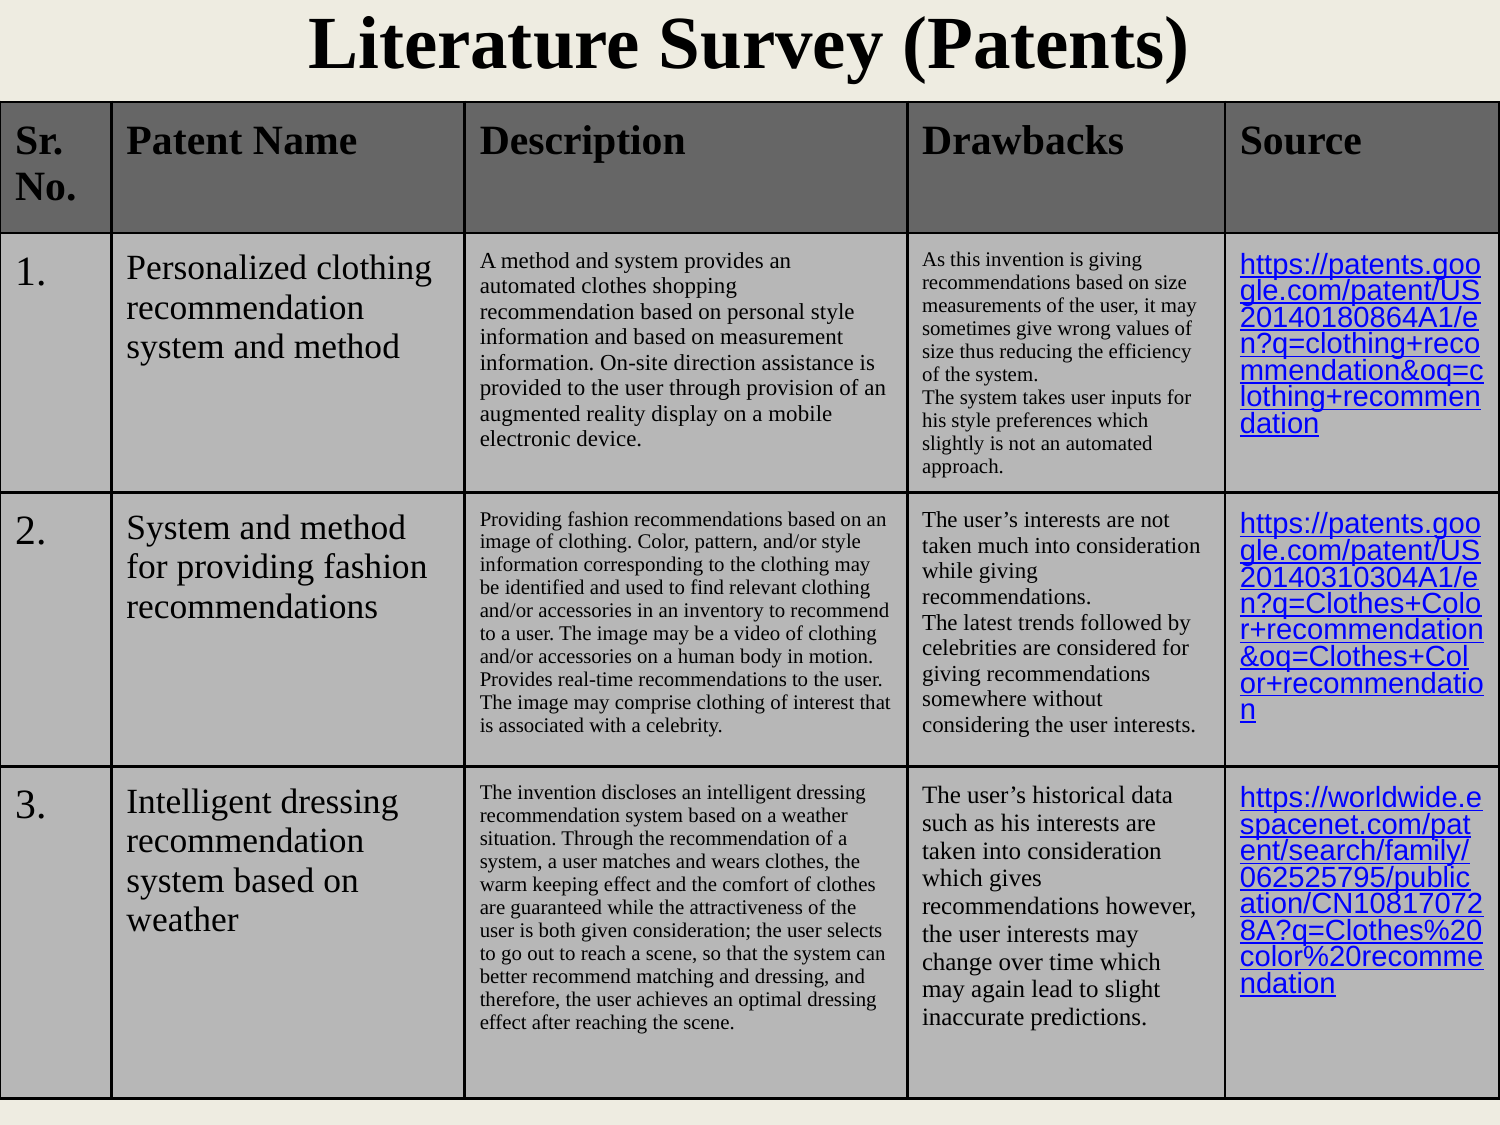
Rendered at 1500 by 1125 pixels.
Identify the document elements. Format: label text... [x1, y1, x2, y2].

table_header Description [466, 103, 906, 232]
table_cell 2. [1, 494, 110, 765]
table_cell 3. [1, 768, 110, 1097]
title Literature Survey (Patents) [75, 0, 1424, 101]
table_cell The invention discloses an intelligent dressing recommendation system based on a weather situation. Through the recommendation of a system, a user matches and wears clothes, the warm keeping effect and the comfort of clothes are guaranteed while the attractiveness of the user is both given consideration; the user selects to go out to reach a scene, so that the system can better recommend matching and dressing, and therefore, the user achieves an optimal dressing effect after reaching the scene. [466, 768, 906, 1097]
table_cell https://patents.google.com/patent/US20140180864A1/en?q=clothing+recommendation&oq=clothing+recommendation [1226, 234, 1498, 491]
table_cell https://worldwide.espacenet.com/patent/search/family/062525795/publication/CN108170728A?q=Clothes%20color%20recommendation [1226, 768, 1498, 1097]
table_header Source [1226, 103, 1498, 232]
table_cell Providing fashion recommendations based on an image of clothing. Color, pattern, and/or style information corresponding to the clothing may be identified and used to find relevant clothing and/or accessories in an inventory to recommend to a user. The image may be a video of clothing and/or accessories on a human body in motion. Provides real-time recommendations to the user. The image may comprise clothing of interest that is associated with a celebrity. [466, 494, 906, 765]
table_cell https://patents.google.com/patent/US20140310304A1/en?q=Clothes+Color+recommendation&oq=Clothes+Color+recommendation [1226, 494, 1498, 765]
table_cell 1. [1, 234, 110, 491]
table_cell Personalized clothing recommendation system and method [113, 234, 463, 491]
table_cell A method and system provides an automated clothes shopping recommendation based on personal style information and based on measurement information. On-site direction assistance is provided to the user through provision of an augmented reality display on a mobile electronic device. [466, 234, 906, 491]
table_header Patent Name [113, 103, 463, 232]
table_cell The user’s interests are not taken much into consideration while giving recommendations. The latest trends followed by celebrities are considered for giving recommendations somewhere without considering the user interests. [909, 494, 1224, 765]
table_cell Intelligent dressing recommendation system based on weather [113, 768, 463, 1097]
table_cell As this invention is giving recommendations based on size measurements of the user, it may sometimes give wrong values of size thus reducing the efficiency of the system. The system takes user inputs for his style preferences which slightly is not an automated approach. [909, 234, 1224, 491]
table_cell The user’s historical data such as his interests are taken into consideration which gives recommendations however, the user interests may change over time which may again lead to slight inaccurate predictions. [909, 768, 1224, 1097]
table_cell System and method for providing fashion recommendations [113, 494, 463, 765]
table_header Sr. No. [1, 103, 110, 232]
table_header Drawbacks [909, 103, 1224, 232]
